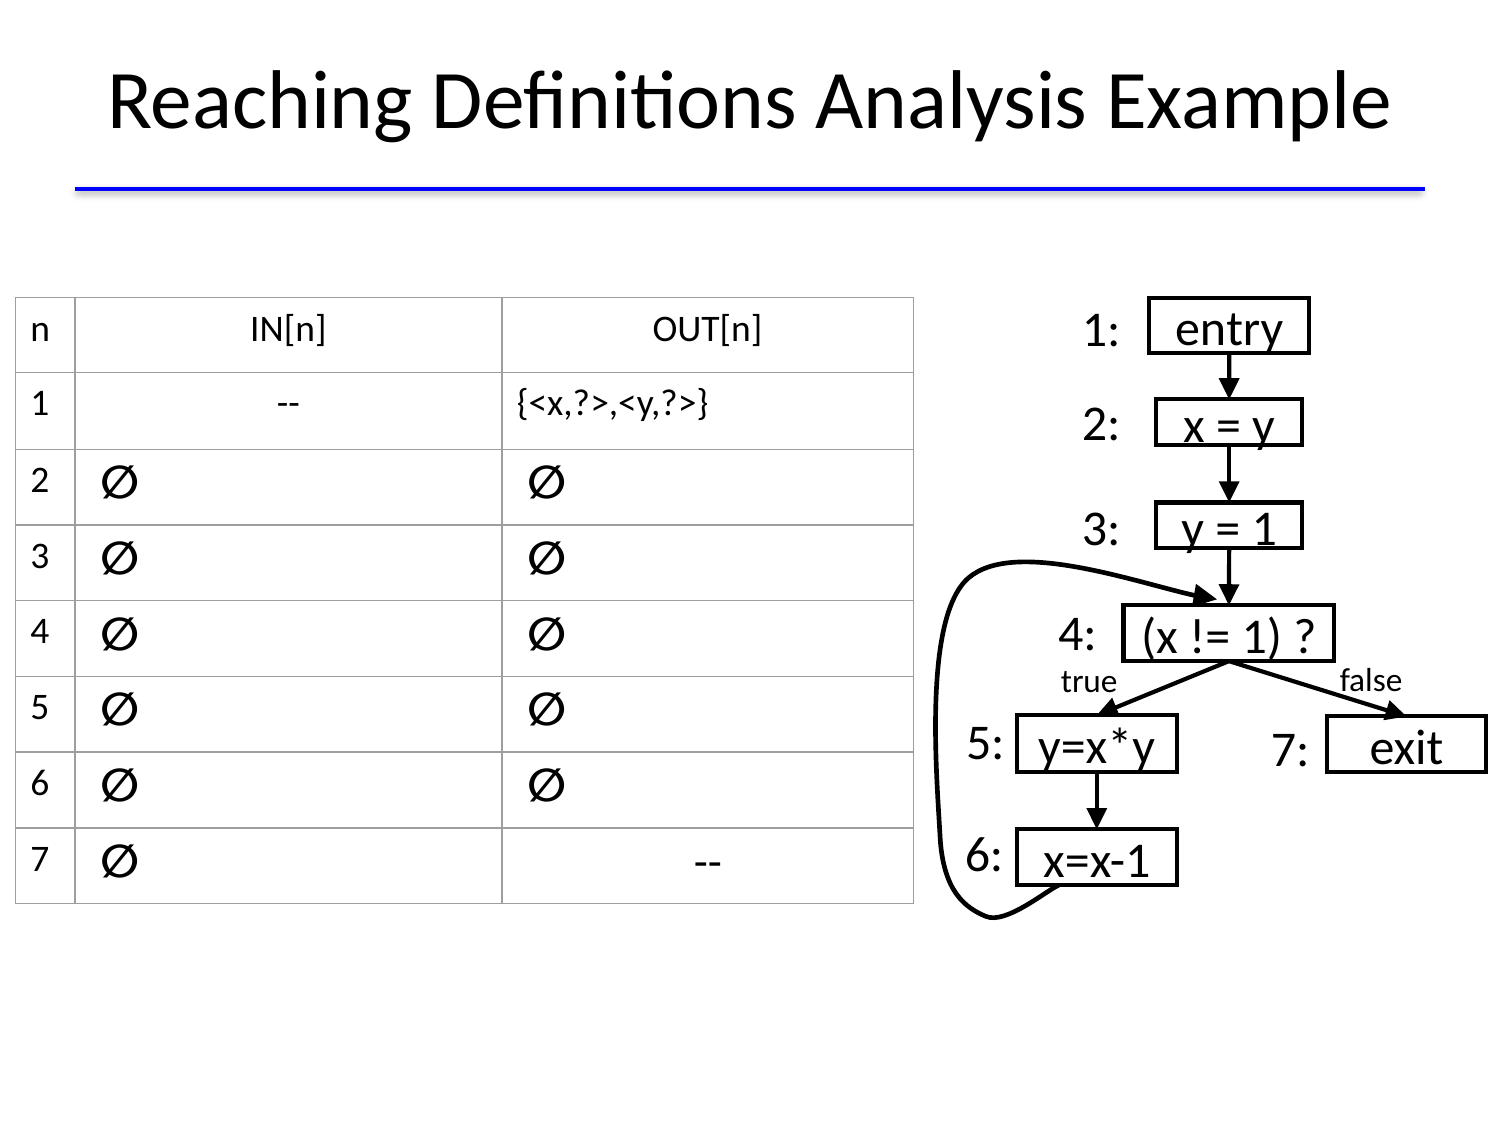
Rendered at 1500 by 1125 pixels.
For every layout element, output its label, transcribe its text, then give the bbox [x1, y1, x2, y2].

table_cell ∅ [76, 829, 501, 903]
table_cell 4 [16, 601, 74, 676]
table_header IN[n] [76, 298, 501, 372]
table_cell 3 [16, 526, 74, 600]
text_box exit [1341, 716, 1487, 773]
table_cell ∅ [503, 601, 913, 676]
text_box 2: [1051, 391, 1151, 449]
text_box 5: [935, 711, 1036, 769]
text_box 1: [1051, 297, 1151, 355]
text_box 3: [1051, 496, 1151, 554]
text_box 6: [949, 823, 1050, 881]
title Reaching Definitions Analysis Example [75, 1, 1425, 190]
text_box x=x-1 [1060, 829, 1177, 885]
table_cell 6 [16, 753, 74, 827]
table_header OUT[n] [503, 298, 913, 372]
table_cell ∅ [76, 526, 501, 600]
table_cell ∅ [76, 753, 501, 827]
text_box [935, 561, 1217, 918]
text_box entry [1151, 297, 1310, 354]
table_cell ∅ [503, 677, 913, 751]
table_cell ∅ [503, 753, 913, 827]
table_cell ∅ [503, 450, 913, 524]
text_box y = 1 [1156, 502, 1303, 549]
table_header n [16, 298, 74, 372]
table_cell 7 [16, 829, 74, 903]
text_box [1228, 660, 1407, 717]
table_cell ∅ [76, 450, 501, 524]
text_box x = y [1156, 399, 1303, 446]
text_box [1096, 660, 1227, 716]
text_box y=x*y [1122, 724, 1177, 773]
table_cell ∅ [76, 601, 501, 676]
table_cell ∅ [503, 526, 913, 600]
table_cell ∅ [76, 677, 501, 751]
text_box 7: [1240, 725, 1341, 776]
table_cell -- [76, 373, 501, 449]
table_cell 5 [16, 677, 74, 751]
text_box (x != 1) ? [1185, 605, 1335, 659]
table_cell {<x,?>,<y,?>} [503, 373, 913, 449]
table_cell 1 [16, 373, 74, 449]
text_box false [1324, 651, 1425, 706]
table_cell -- [503, 829, 913, 903]
text_box true [1045, 652, 1146, 706]
table_cell 2 [16, 450, 74, 524]
